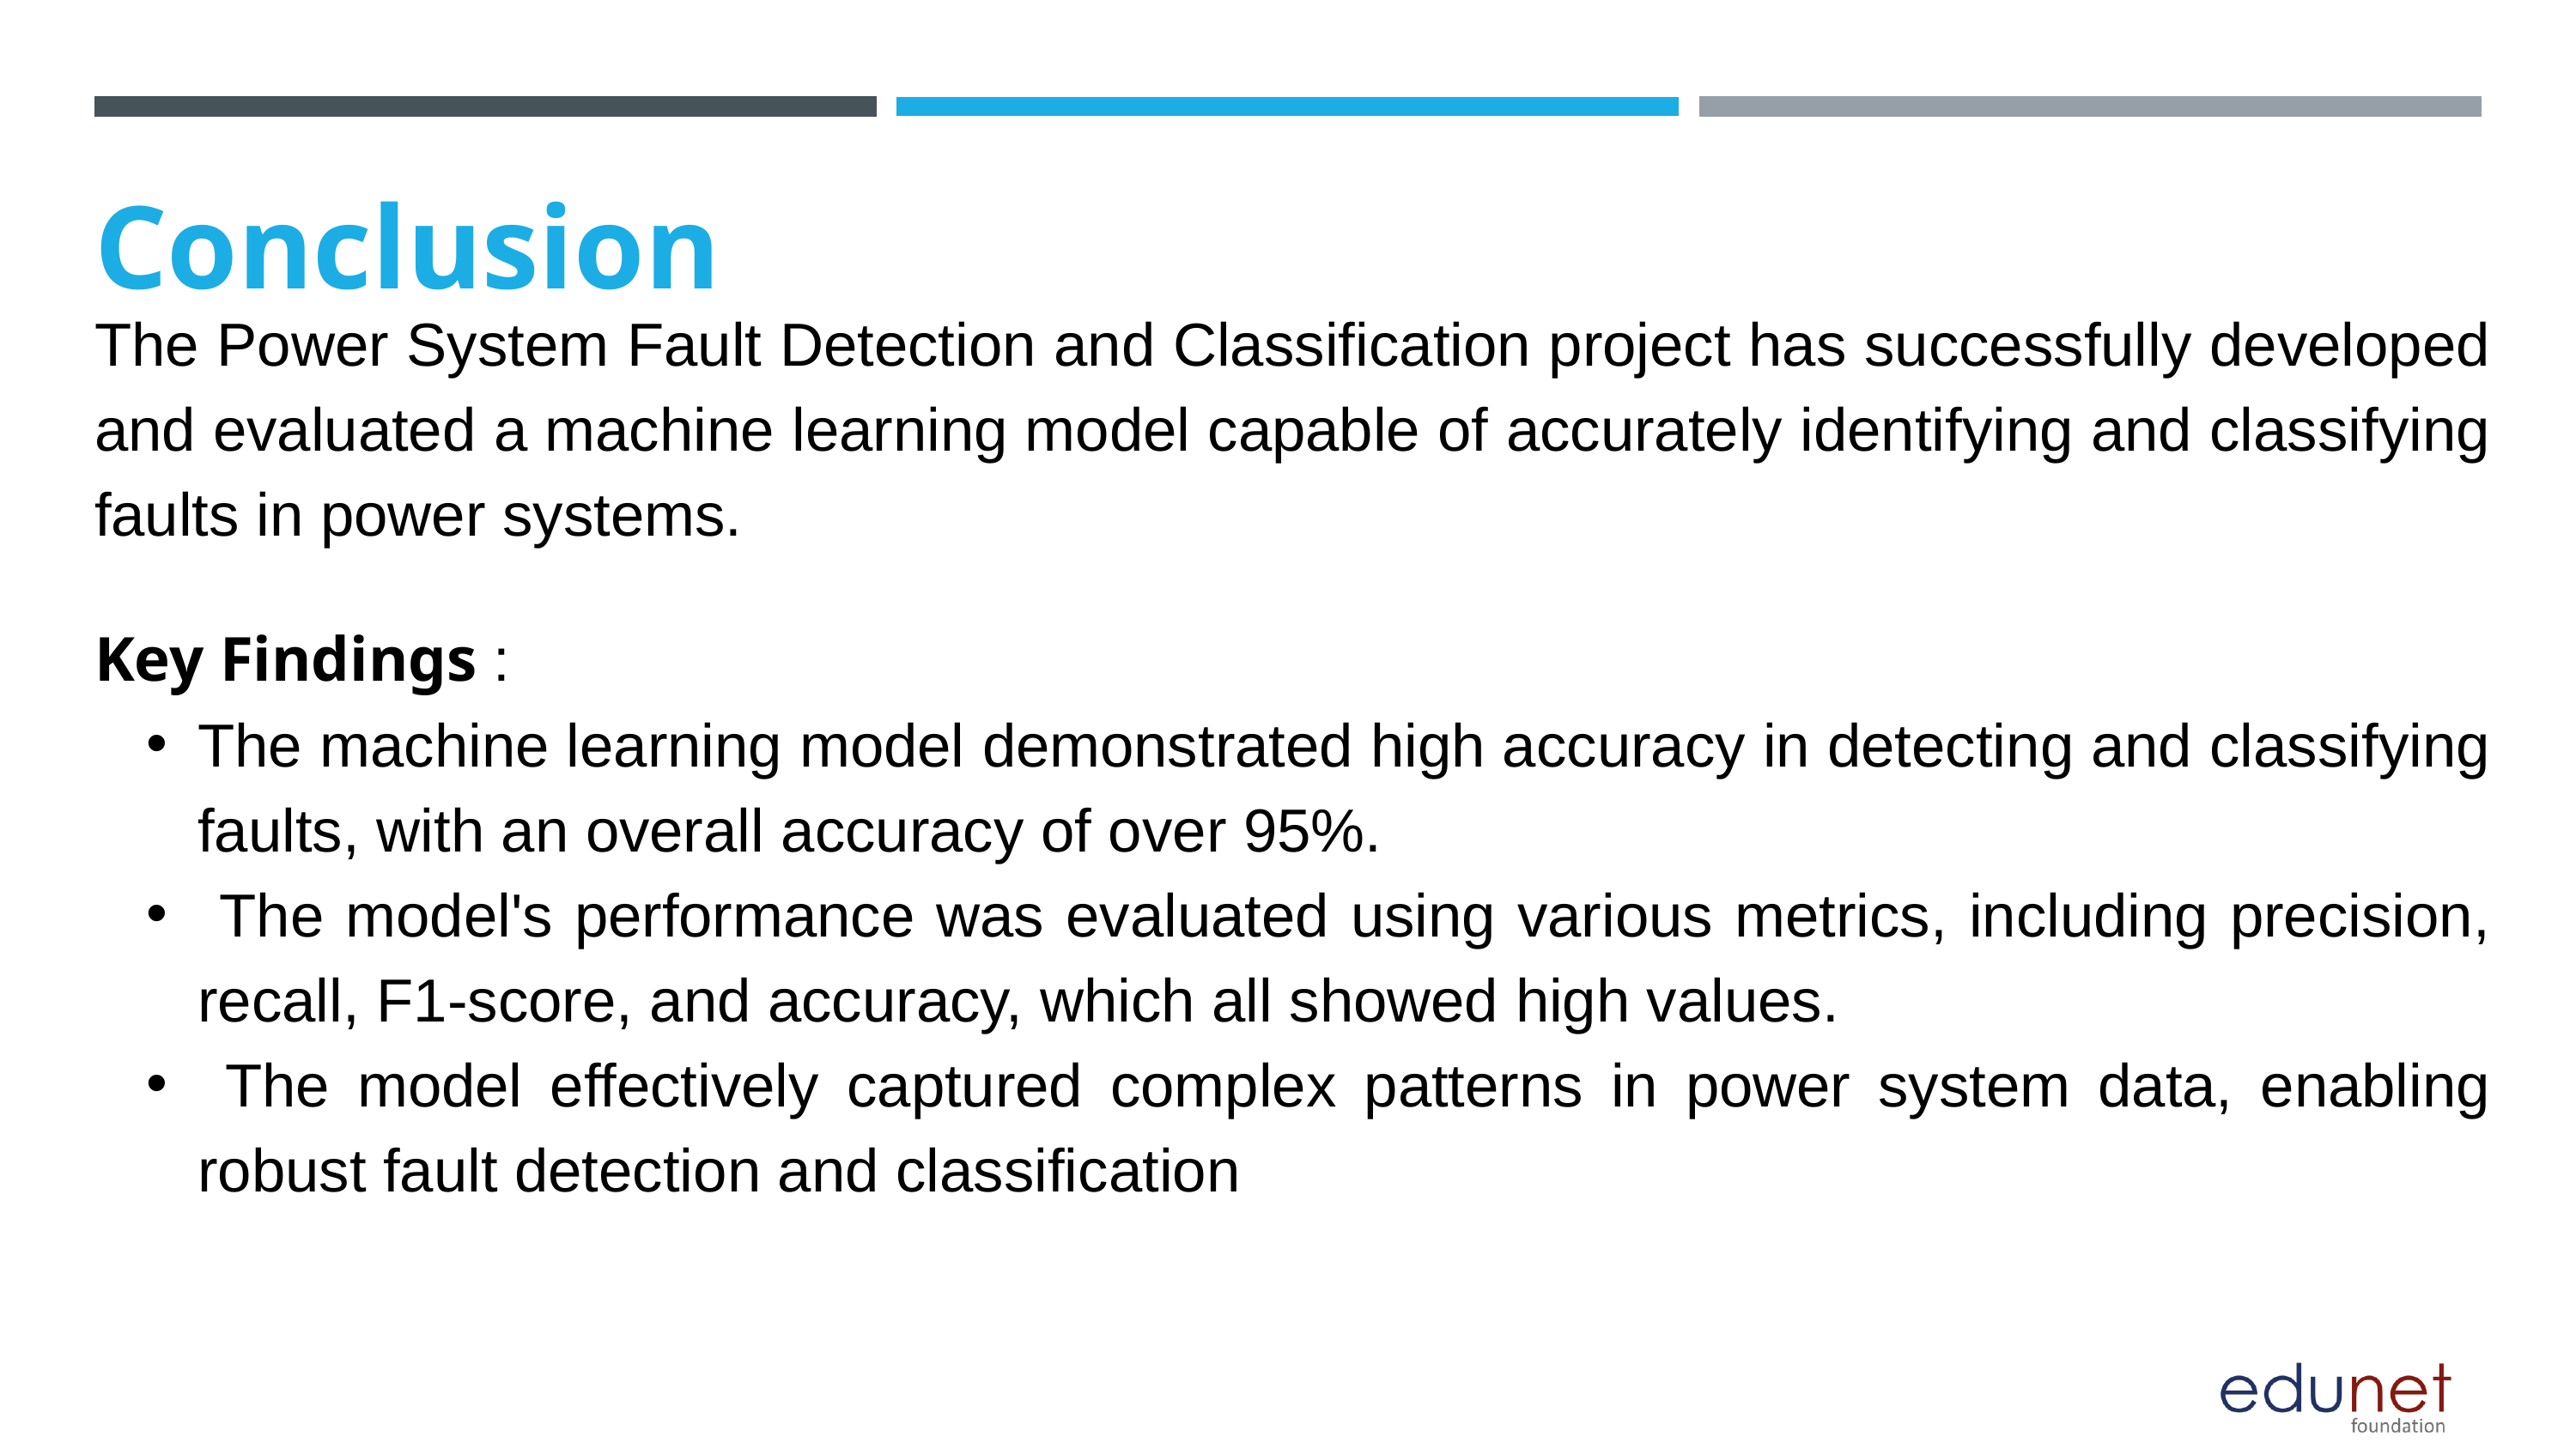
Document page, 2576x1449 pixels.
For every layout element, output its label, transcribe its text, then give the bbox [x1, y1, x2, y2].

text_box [94, 144, 2426, 312]
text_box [2215, 1359, 2454, 1438]
text_box The Power System Fault Detection and Classification project has successfully developed and evaluated a machine learning model capable of accurately identifying and classifying faults in power systems. [94, 292, 2493, 549]
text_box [1698, 95, 2482, 118]
text_box Key Findings : The machine learning model demonstrated high accuracy in detecting and classifying faults, with an overall accuracy of over 95%. The model's performance was evaluated using various metrics, including precision, recall, F1-score, and accuracy, which all showed high values. The model effectively captured complex patterns in power system data, enabling robust fault detection and classification [94, 609, 2493, 1449]
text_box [896, 96, 1680, 117]
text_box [94, 96, 878, 118]
